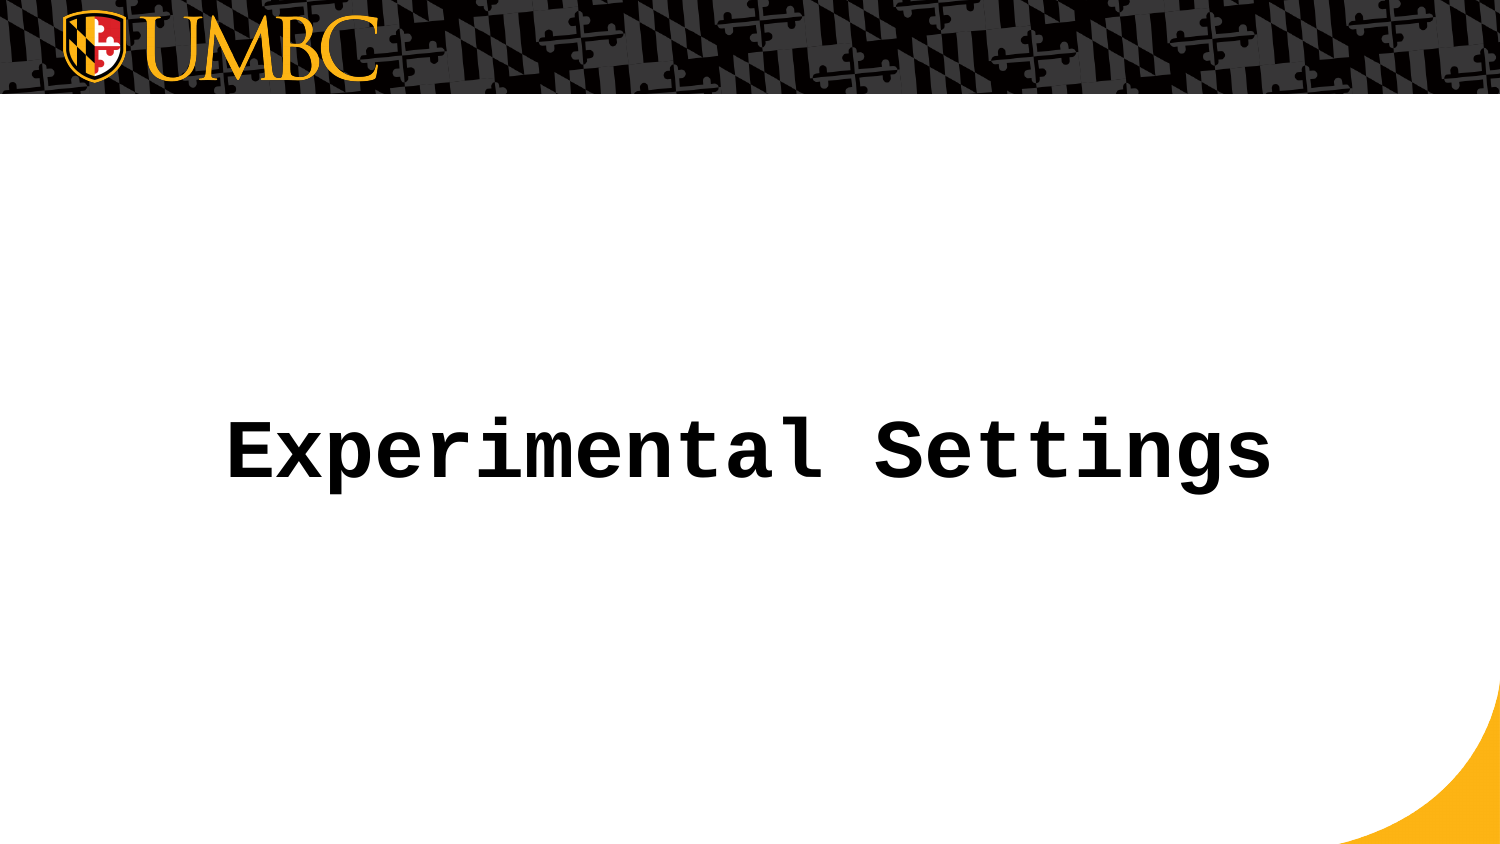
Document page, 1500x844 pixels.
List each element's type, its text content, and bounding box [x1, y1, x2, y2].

picture [1338, 679, 1500, 844]
list Experimental Settings [51, 378, 1449, 544]
picture [0, 0, 1500, 94]
